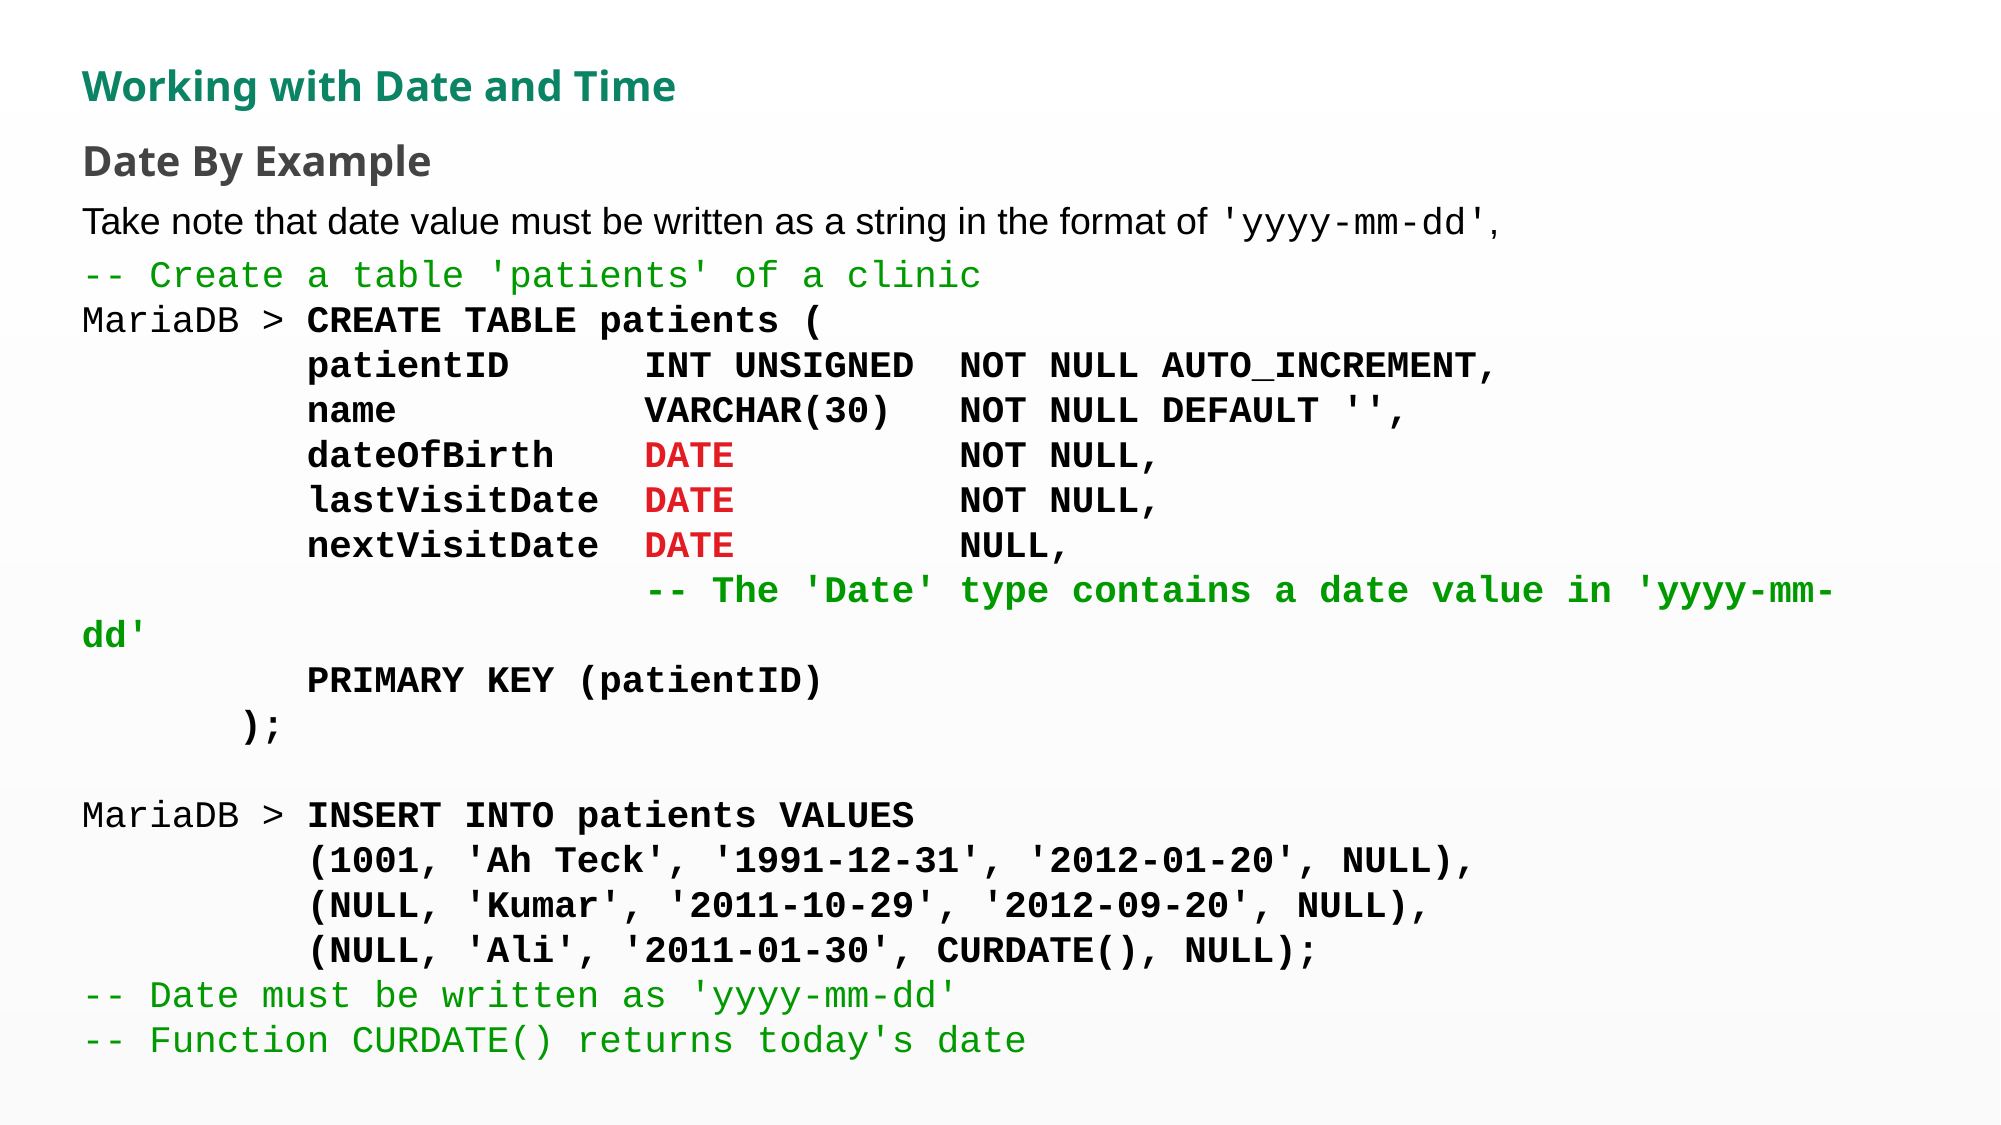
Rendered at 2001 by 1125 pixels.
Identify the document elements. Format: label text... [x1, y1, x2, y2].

text_box Working with Date and Time Date By Example Take note that date value must be written as a string in the format of 'yyyy-mm-dd', -- Create a table 'patients' of a clinic MariaDB > CREATE TABLE patients ( patientID INT UNSIGNED NOT NULL AUTO_INCREMENT, name VARCHAR(30) NOT NULL DEFAULT '', dateOfBirth DATE NOT NULL, lastVisitDate DATE NOT NULL, nextVisitDate DATE NULL, -- The 'Date' type contains a date value in 'yyyy-mm-dd' PRIMARY KEY (patientID) ); MariaDB > INSERT INTO patients VALUES (1001, 'Ah Teck', '1991-12-31', '2012-01-20', NULL), (NULL, 'Kumar', '2011-10-29', '2012-09-20', NULL), (NULL, 'Ali', '2011-01-30', CURDATE(), NULL); -- Date must be written as 'yyyy-mm-dd' -- Function CURDATE() returns today's date [66, 52, 1878, 1068]
